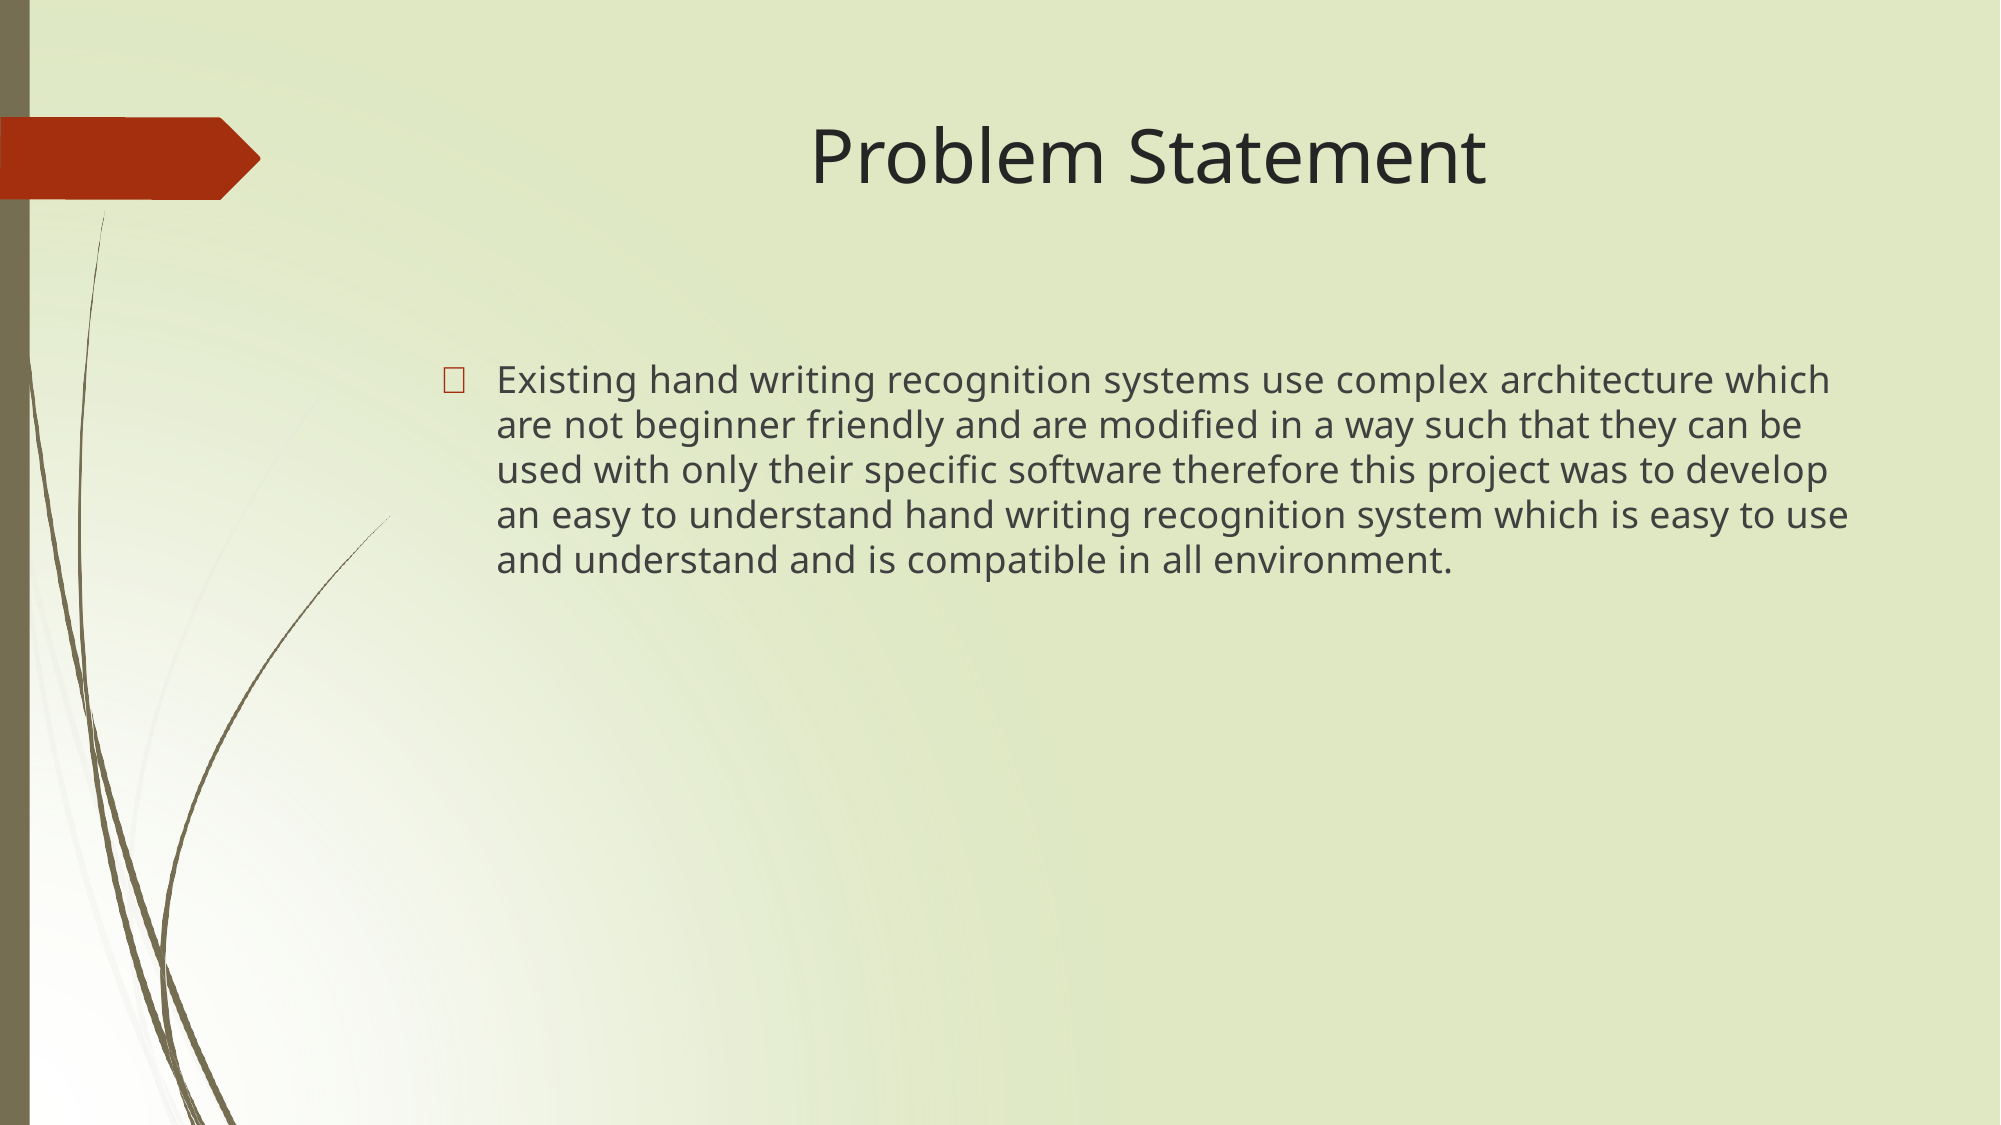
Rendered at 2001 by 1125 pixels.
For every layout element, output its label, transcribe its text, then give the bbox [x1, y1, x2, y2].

text_box  Existing hand writing recognition systems use complex architecture which are not beginner friendly and are modified in a way such that they can be used with only their specific software therefore this project was to develop an easy to understand hand writing recognition system which is easy to use and understand and is compatible in all environment. [438, 354, 1866, 581]
picture [30, 0, 2000, 1125]
title Problem Statement [807, 106, 1508, 297]
